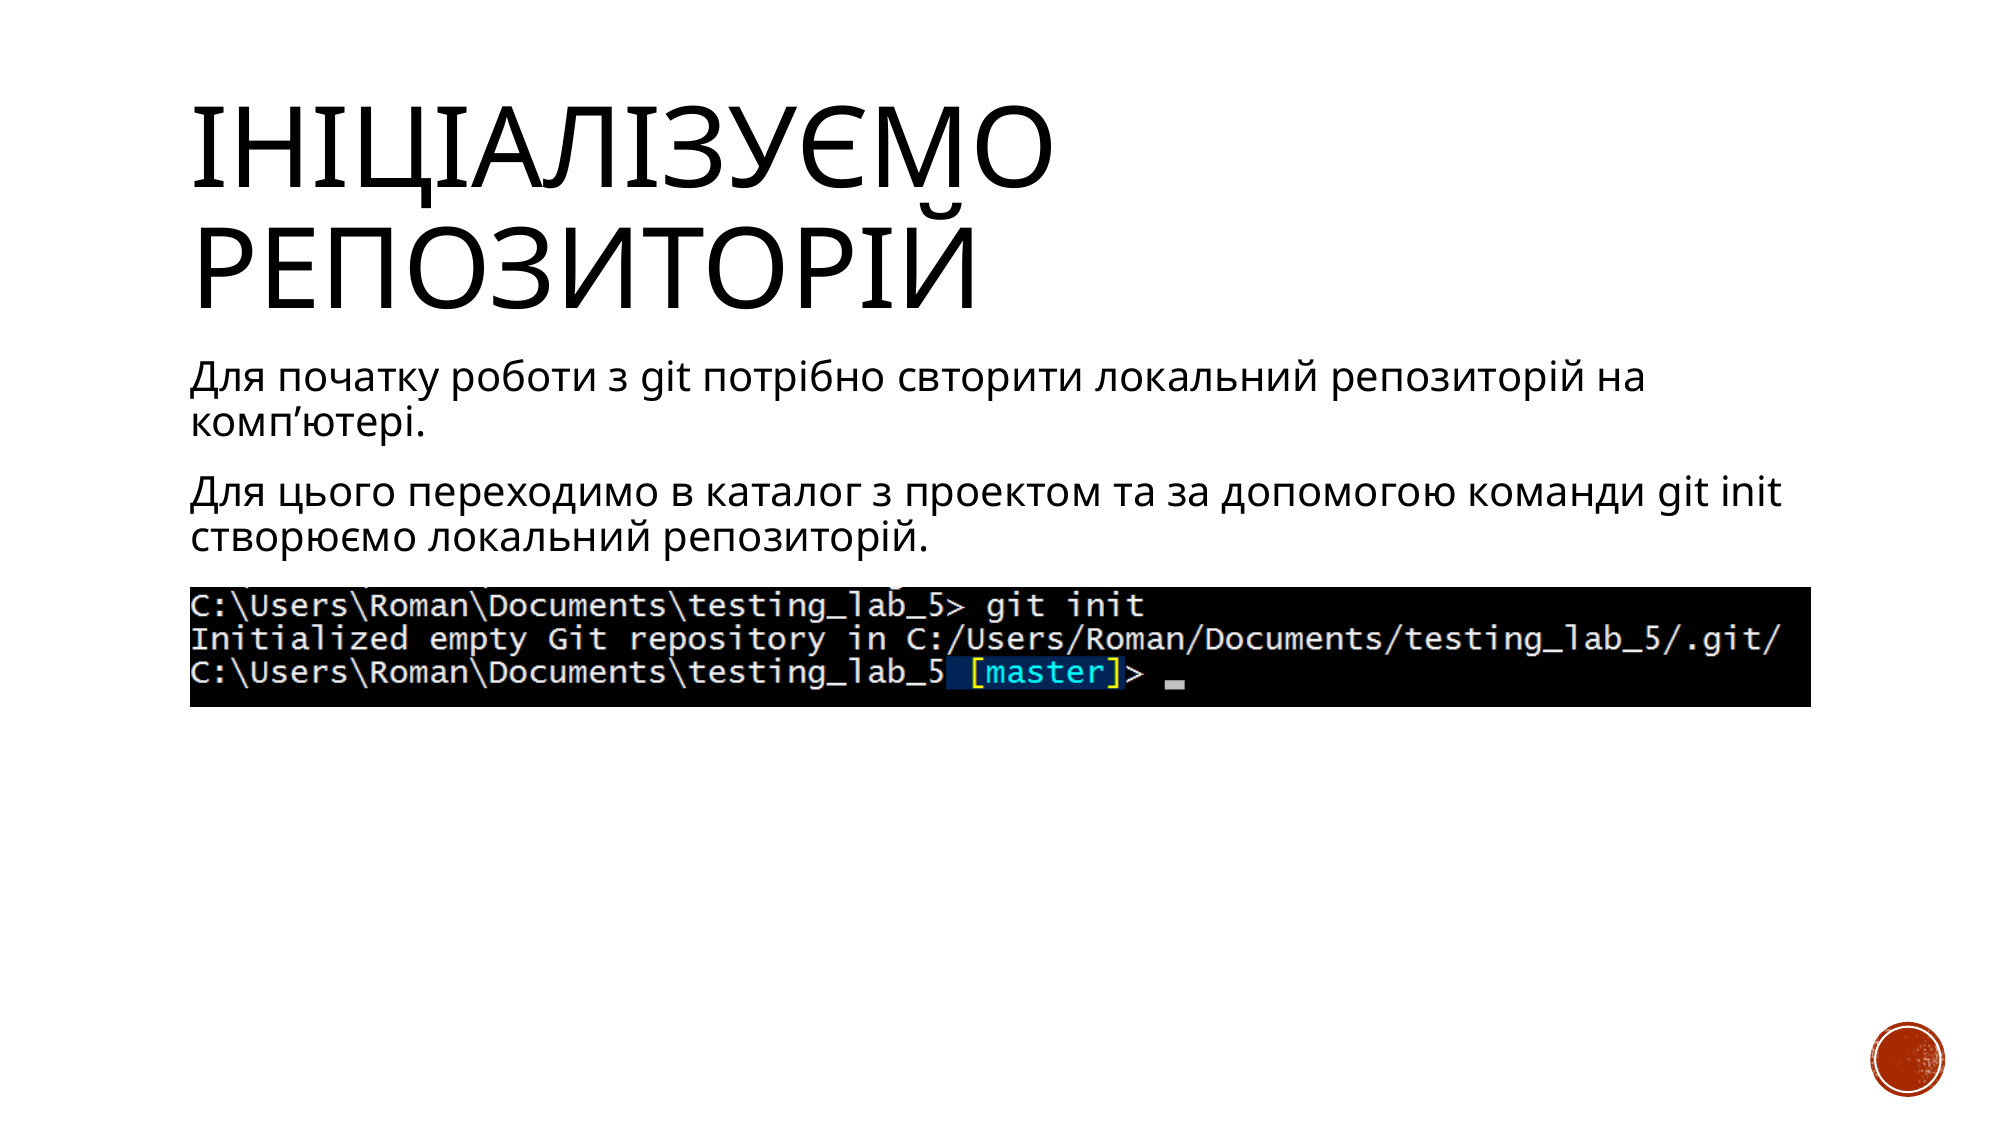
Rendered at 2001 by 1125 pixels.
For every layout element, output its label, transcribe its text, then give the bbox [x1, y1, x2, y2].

list Для початку роботи з git потрібно свторити локальний репозиторій на комп’ютері. Для цього переходимо в каталог з проектом та за допомогою команди git init створюємо локальний репозиторій. [175, 348, 1826, 536]
title Ініціалізуємо репозиторій [175, 79, 1826, 344]
picture [191, 587, 1811, 708]
